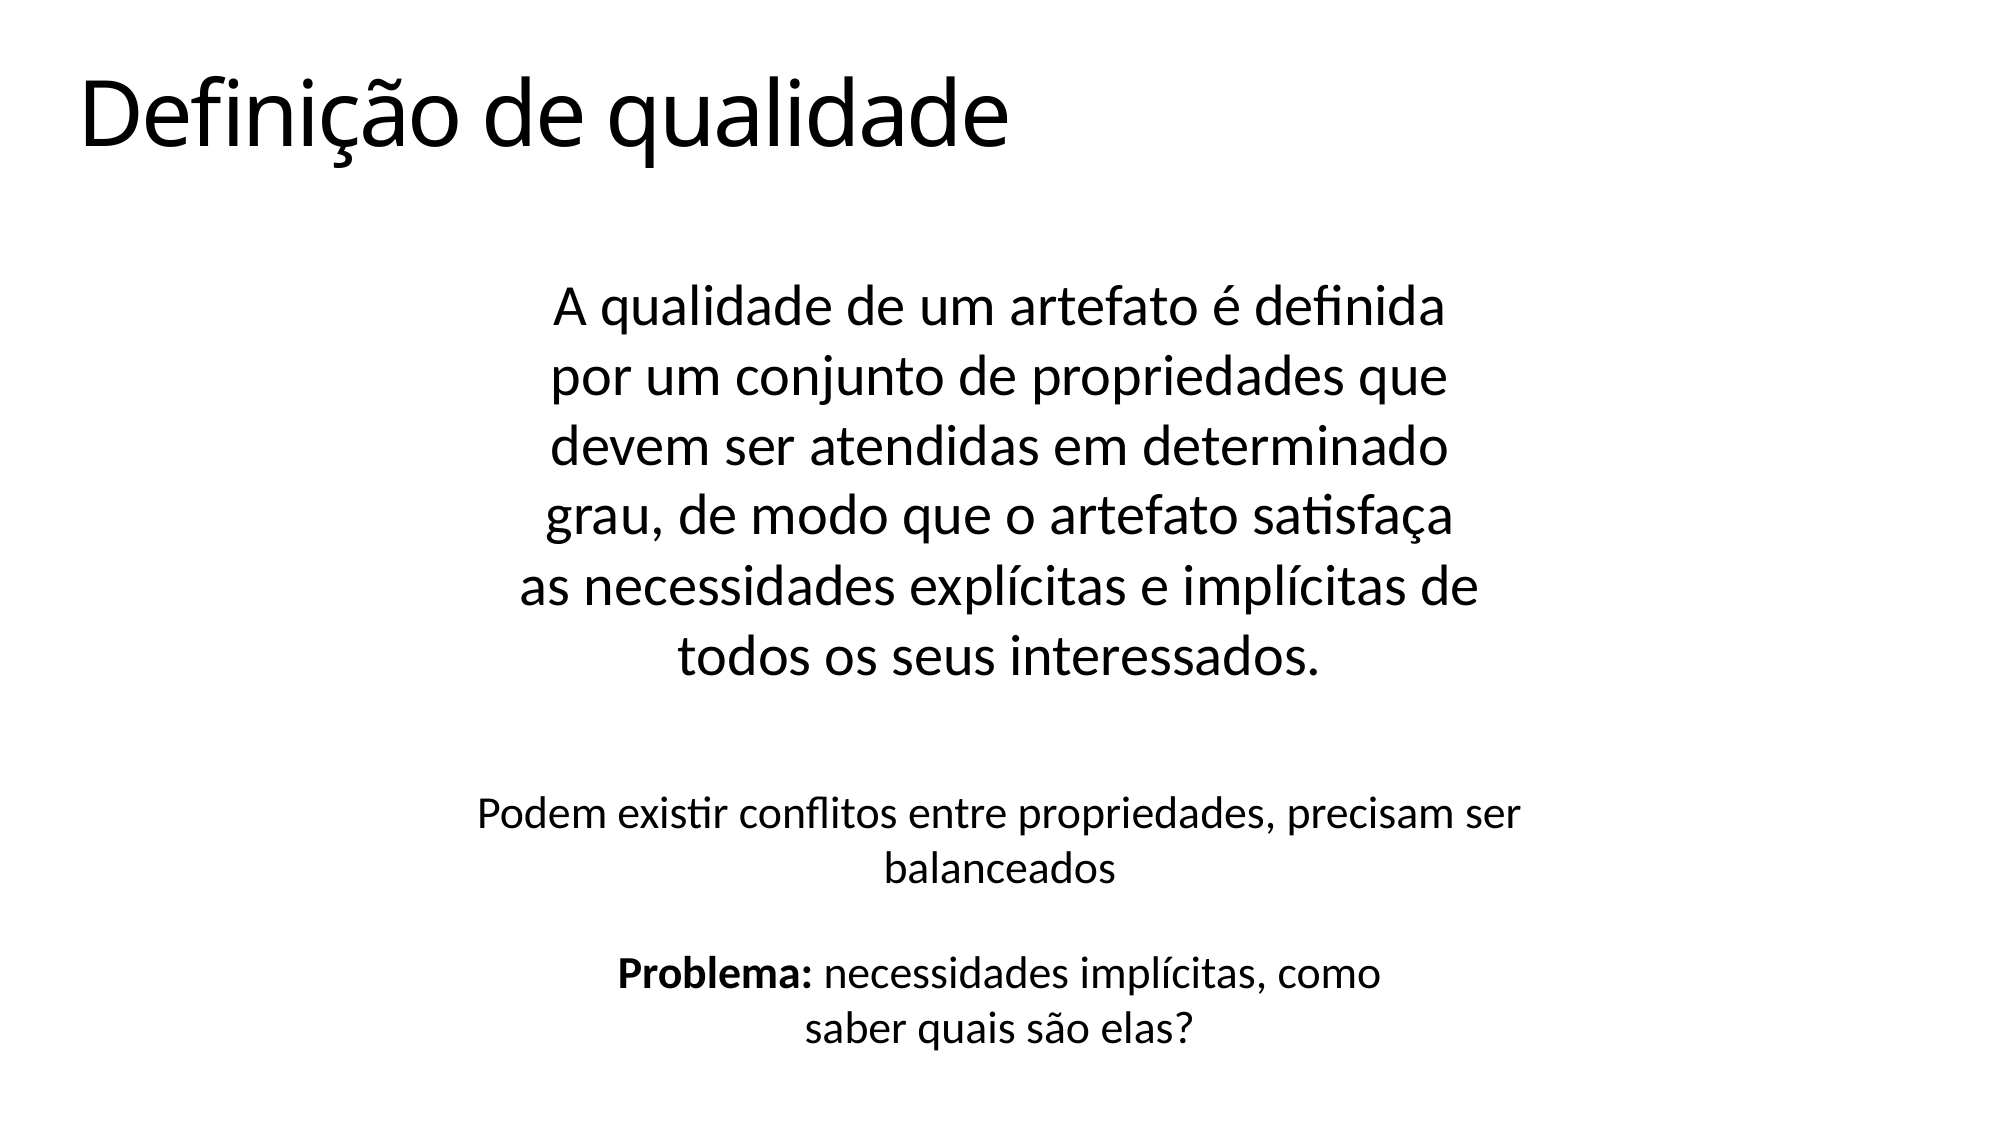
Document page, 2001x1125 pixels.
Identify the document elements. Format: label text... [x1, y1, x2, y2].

text_box Podem existir conflitos entre propriedades, precisam ser balanceados [377, 774, 1622, 900]
text_box A qualidade de um artefato é definida por um conjunto de propriedades que devem ser atendidas em determinado grau, de modo que o artefato satisfaça as necessidades explícitas e implícitas de todos os seus interessados. [500, 259, 1500, 695]
title Definição de qualidade [75, 52, 1108, 243]
text_box Problema: necessidades implícitas, como saber quais são elas? [560, 935, 1440, 1061]
